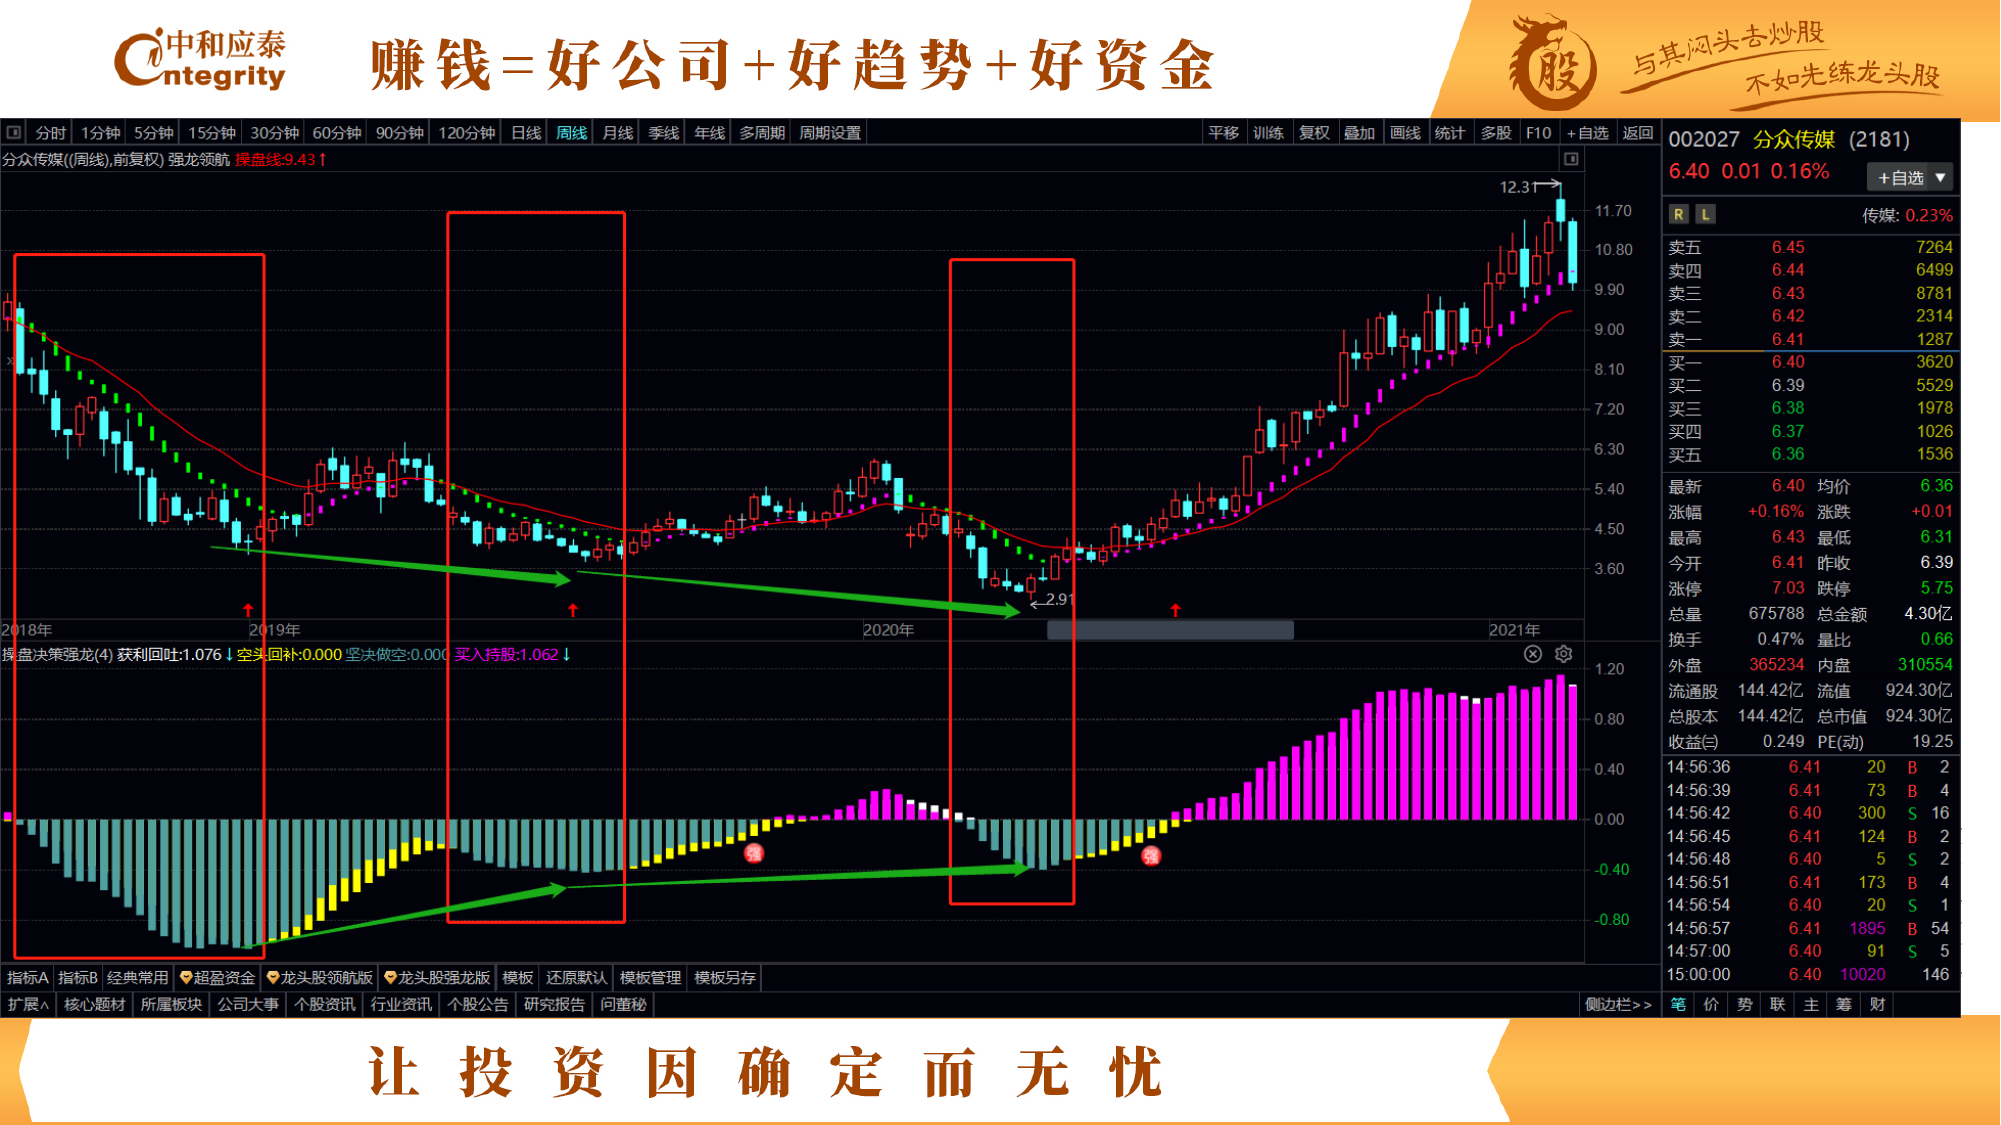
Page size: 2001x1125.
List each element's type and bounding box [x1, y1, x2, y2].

list [0, 118, 1961, 1018]
picture [0, 0, 2000, 1125]
